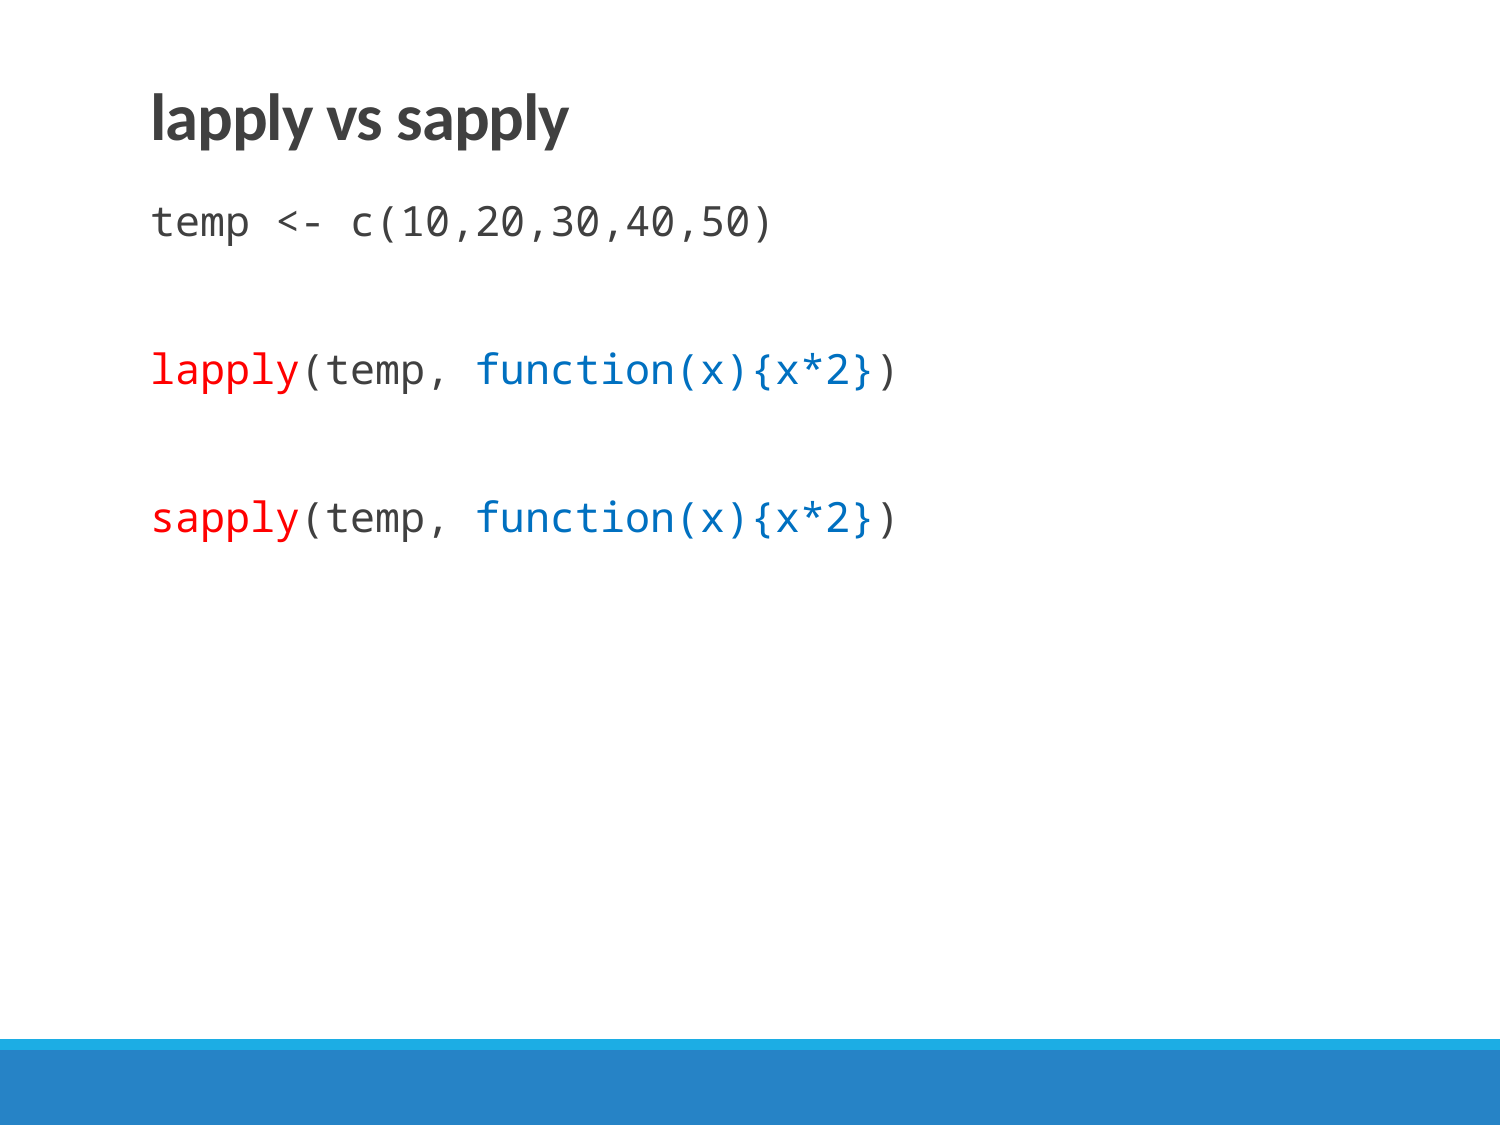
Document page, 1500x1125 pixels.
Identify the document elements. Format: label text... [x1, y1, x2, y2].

list temp <- c(10,20,30,40,50) lapply(temp, function(x){x*2}) sapply(temp, function(x){x*2}) [135, 192, 1373, 963]
title lapply vs sapply [135, 47, 1373, 162]
